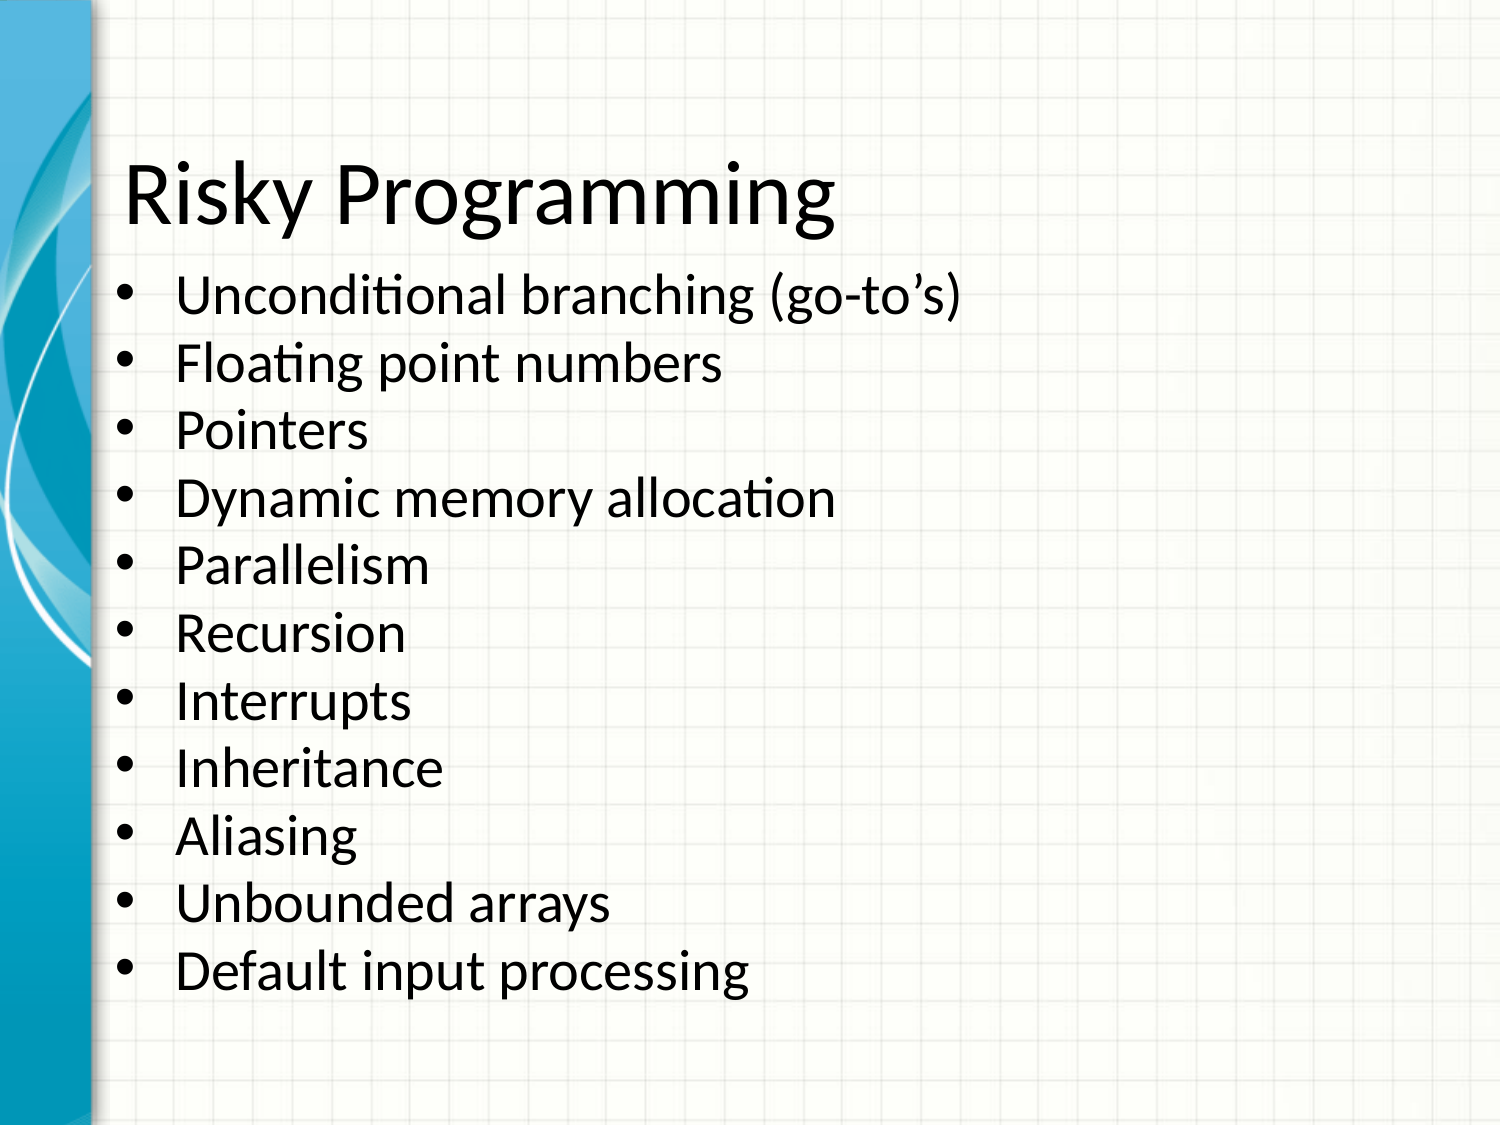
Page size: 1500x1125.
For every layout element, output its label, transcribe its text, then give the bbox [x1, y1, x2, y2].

title Risky Programming [108, 107, 1500, 262]
picture [0, 0, 1500, 1125]
list Unconditional branching (go-to’s) Floating point numbers Pointers Dynamic memory allocation Parallelism Recursion Interrupts Inheritance Aliasing Unbounded arrays Default input processing [99, 262, 1500, 1050]
